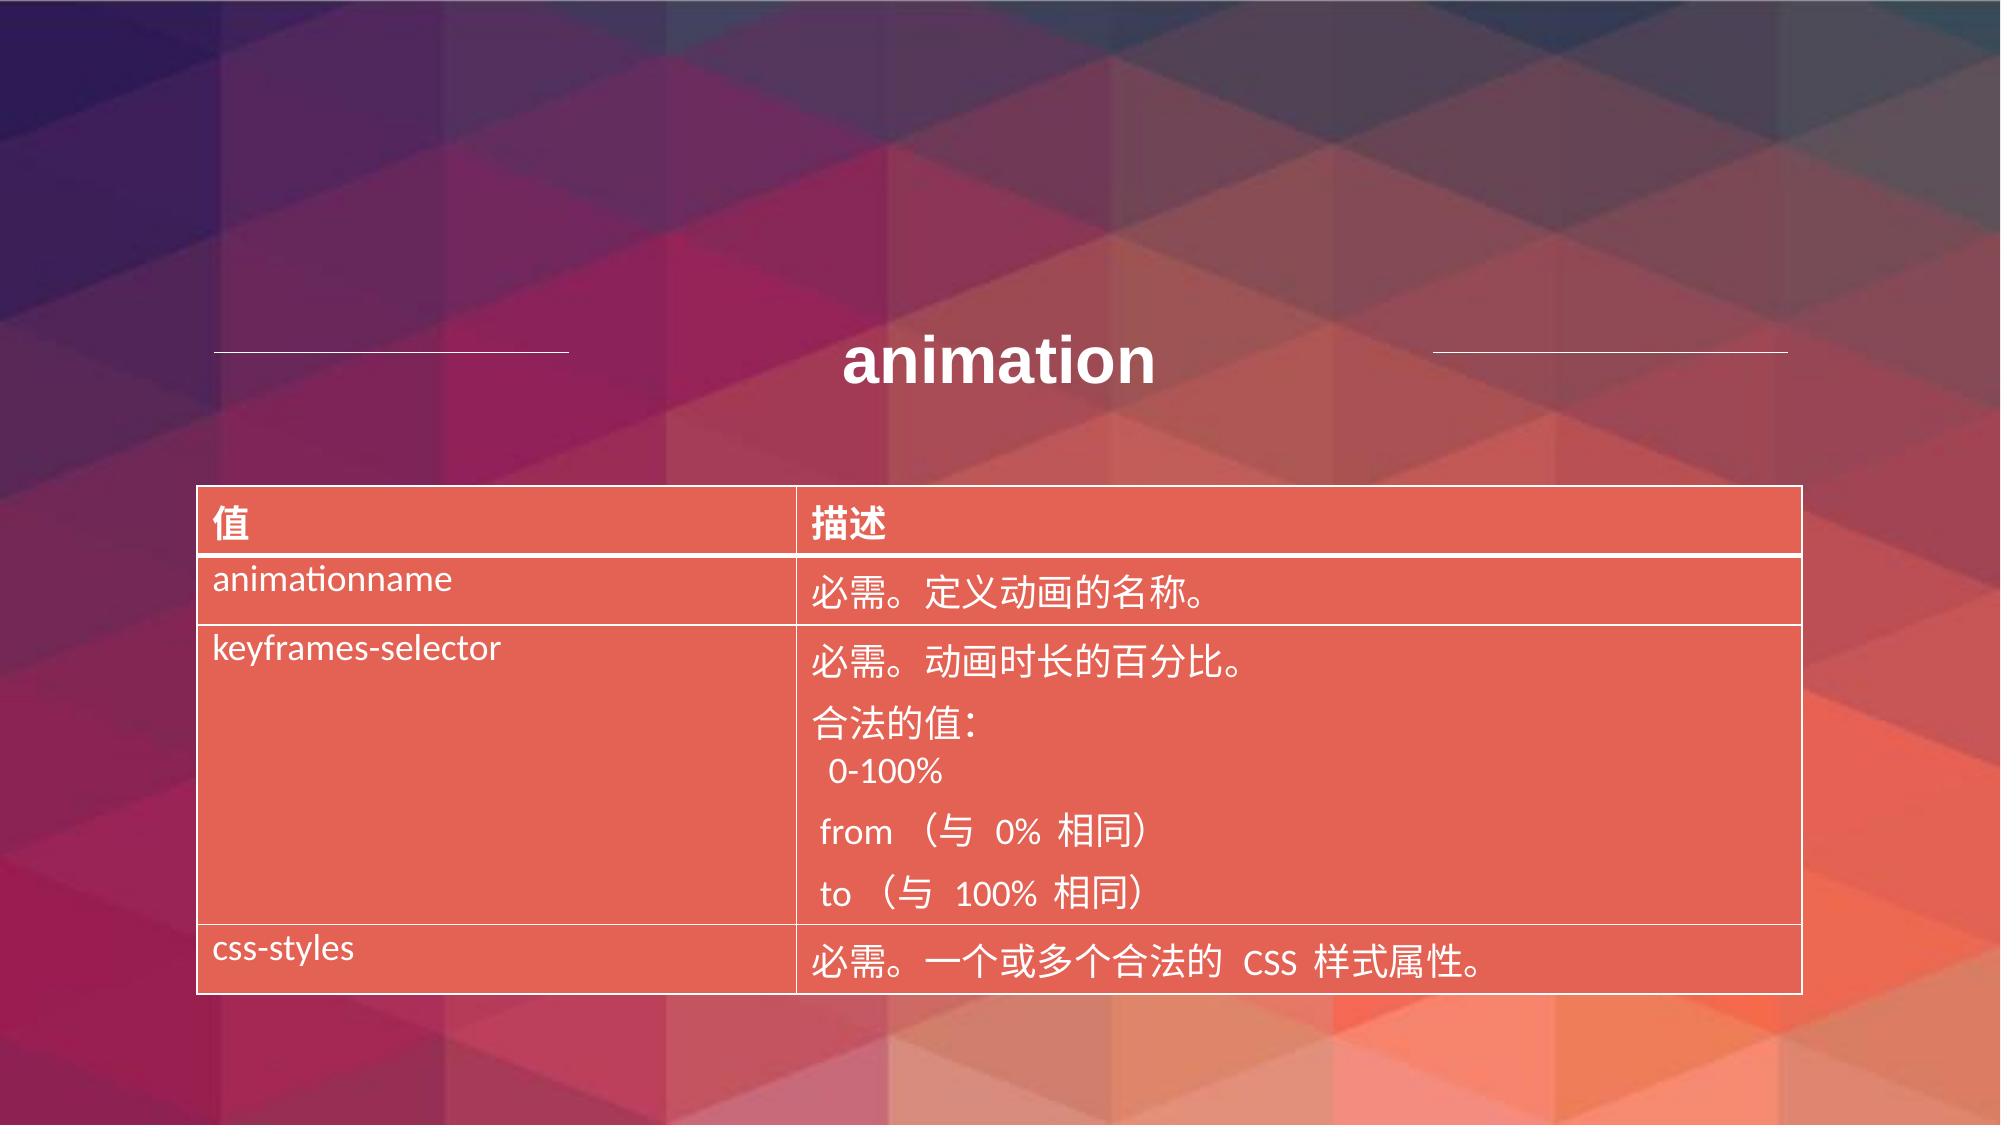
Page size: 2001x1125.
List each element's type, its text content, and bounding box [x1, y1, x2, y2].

table_header 描述 [797, 487, 1801, 553]
table_cell 必需。一个或多个合法的 CSS 样式属性。 [797, 925, 1801, 993]
picture [0, 0, 2001, 1125]
table_cell keyframes-selector [198, 626, 796, 924]
table_cell animationname [198, 558, 796, 624]
table_cell 必需。定义动画的名称。 [797, 558, 1801, 624]
table_cell 必需。动画时长的百分比。 合法的值： 0-100% from（与 0% 相同） to（与 100% 相同） [797, 626, 1801, 924]
table_header 值 [198, 487, 796, 553]
title animation [578, 287, 1422, 443]
table_cell css-styles [198, 925, 796, 993]
